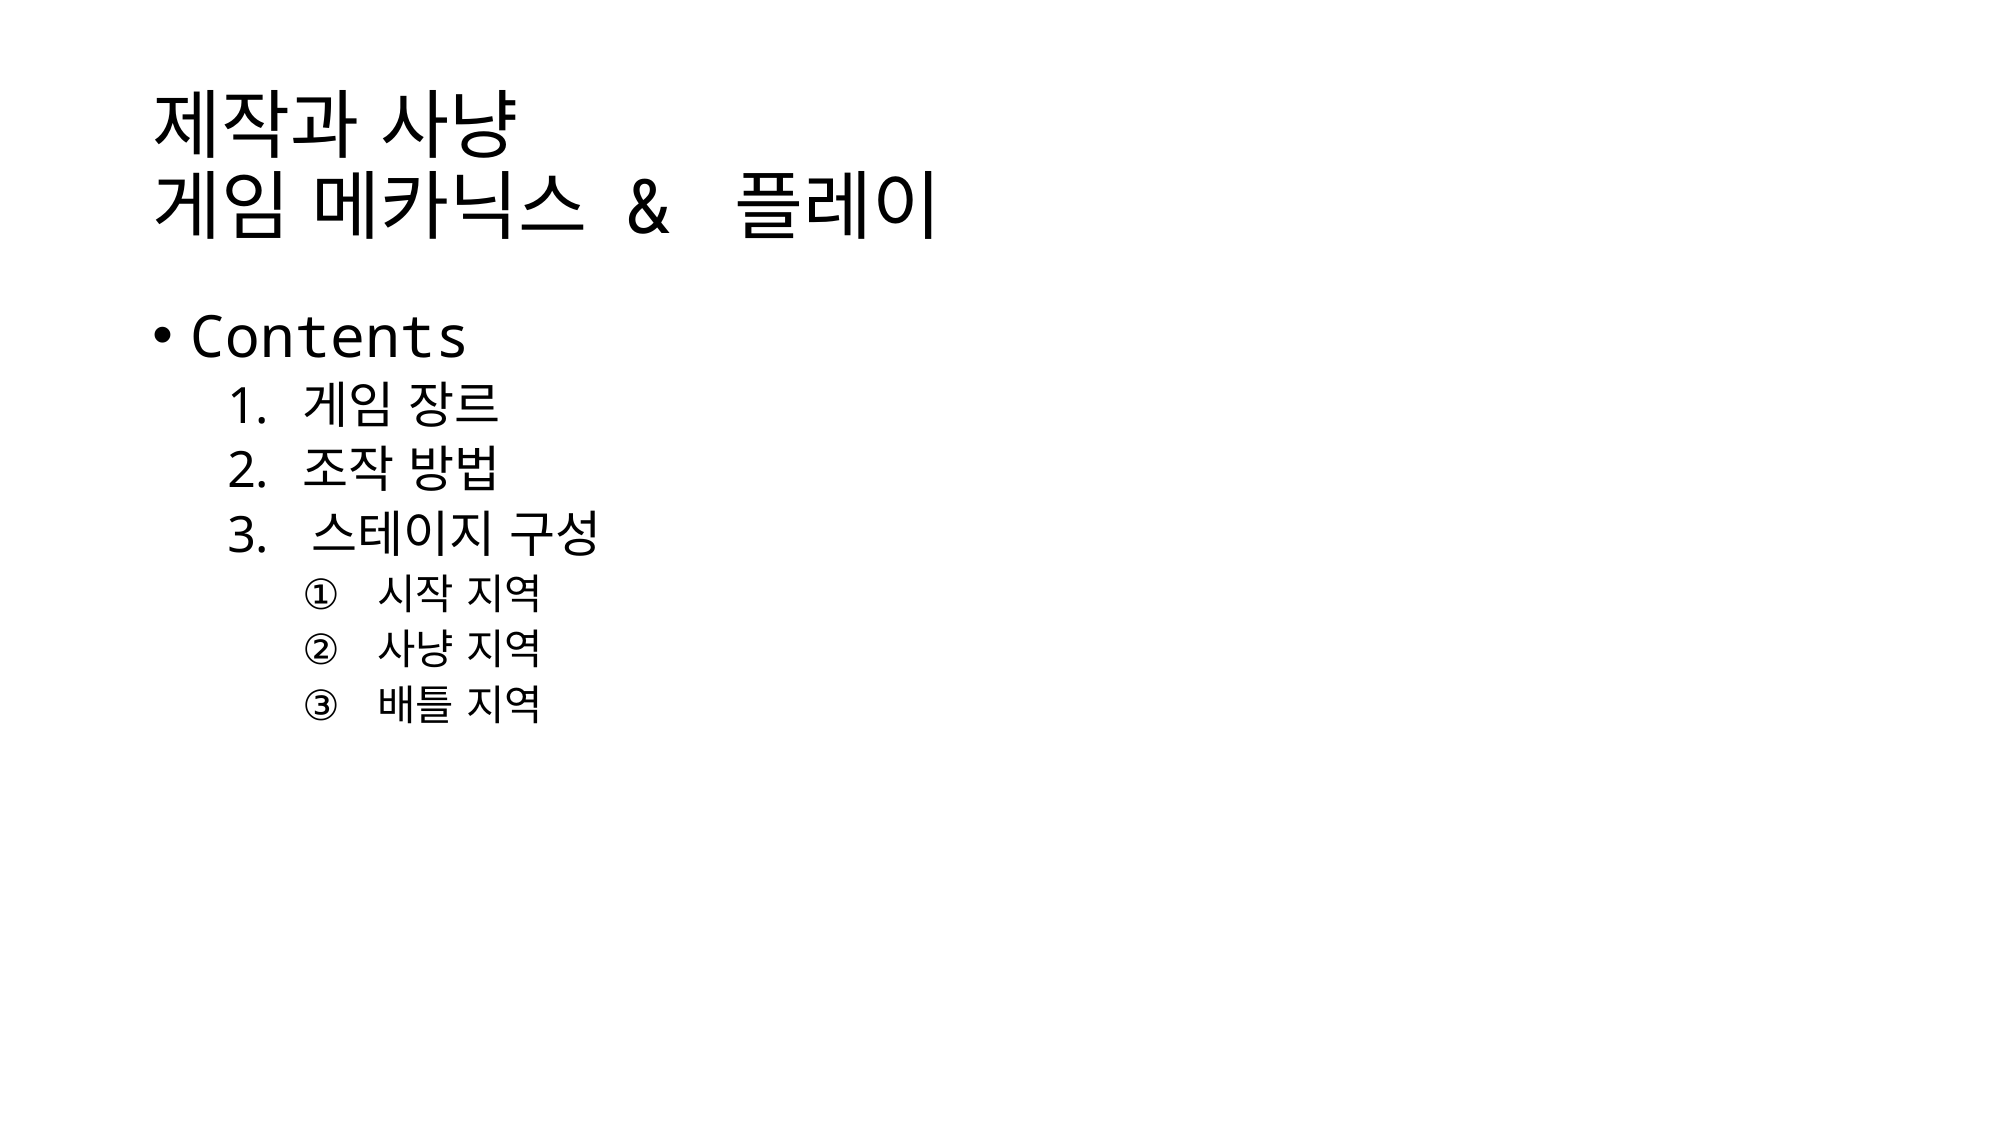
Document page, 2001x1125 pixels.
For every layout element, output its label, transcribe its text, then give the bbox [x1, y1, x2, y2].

list Contents 게임 장르 조작 방법 스테이지 구성 시작 지역 사냥 지역 배틀 지역 [137, 299, 1863, 1014]
title 제작과 사냥 게임 메카닉스 & 플레이 [137, 59, 1863, 278]
